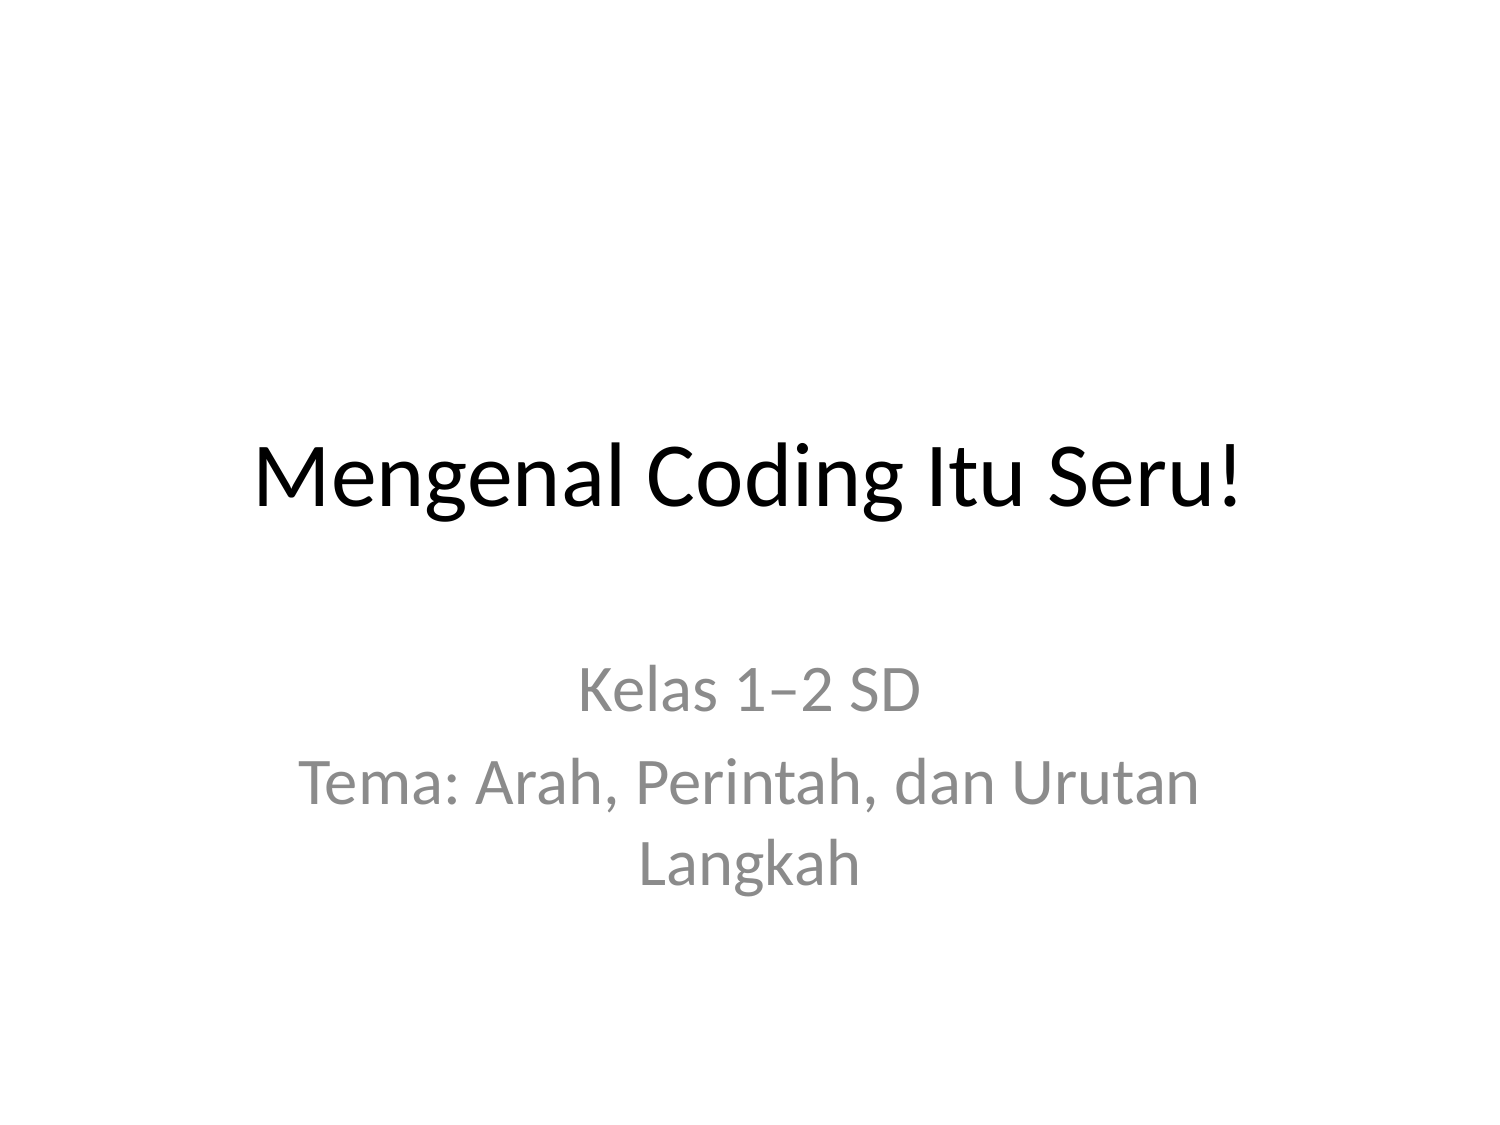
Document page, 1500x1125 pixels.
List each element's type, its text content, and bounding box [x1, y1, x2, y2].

subtitle Kelas 1–2 SD Tema: Arah, Perintah, dan Urutan Langkah [225, 637, 1275, 925]
title Mengenal Coding Itu Seru! [112, 349, 1388, 591]
